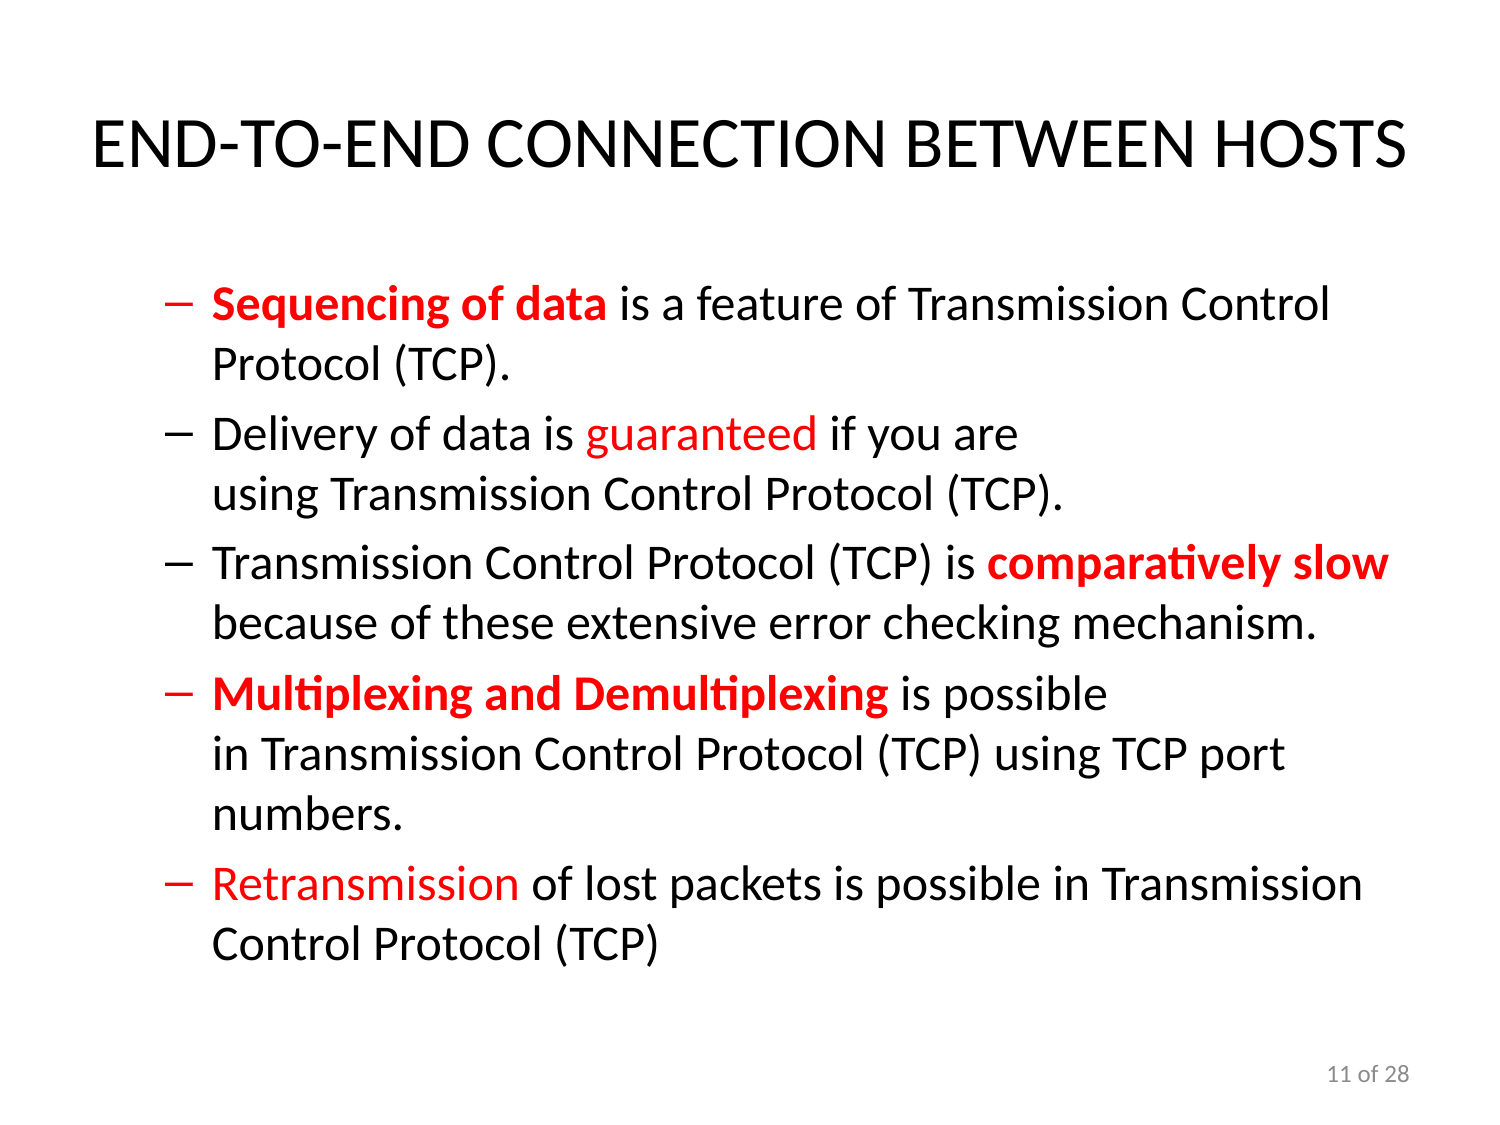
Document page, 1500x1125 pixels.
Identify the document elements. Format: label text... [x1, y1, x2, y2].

title End-to-end Connection between hosts [75, 45, 1425, 233]
list Sequencing of data is a feature of Transmission Control Protocol (TCP). Delivery of data is guaranteed if you are using Transmission Control Protocol (TCP). Transmission Control Protocol (TCP) is comparatively slow because of these extensive error checking mechanism. Multiplexing and Demultiplexing is possible in Transmission Control Protocol (TCP) using TCP port numbers. Retransmission of lost packets is possible in Transmission Control Protocol (TCP) [75, 262, 1425, 1005]
slide_number 11 of 28 [1074, 1042, 1425, 1103]
